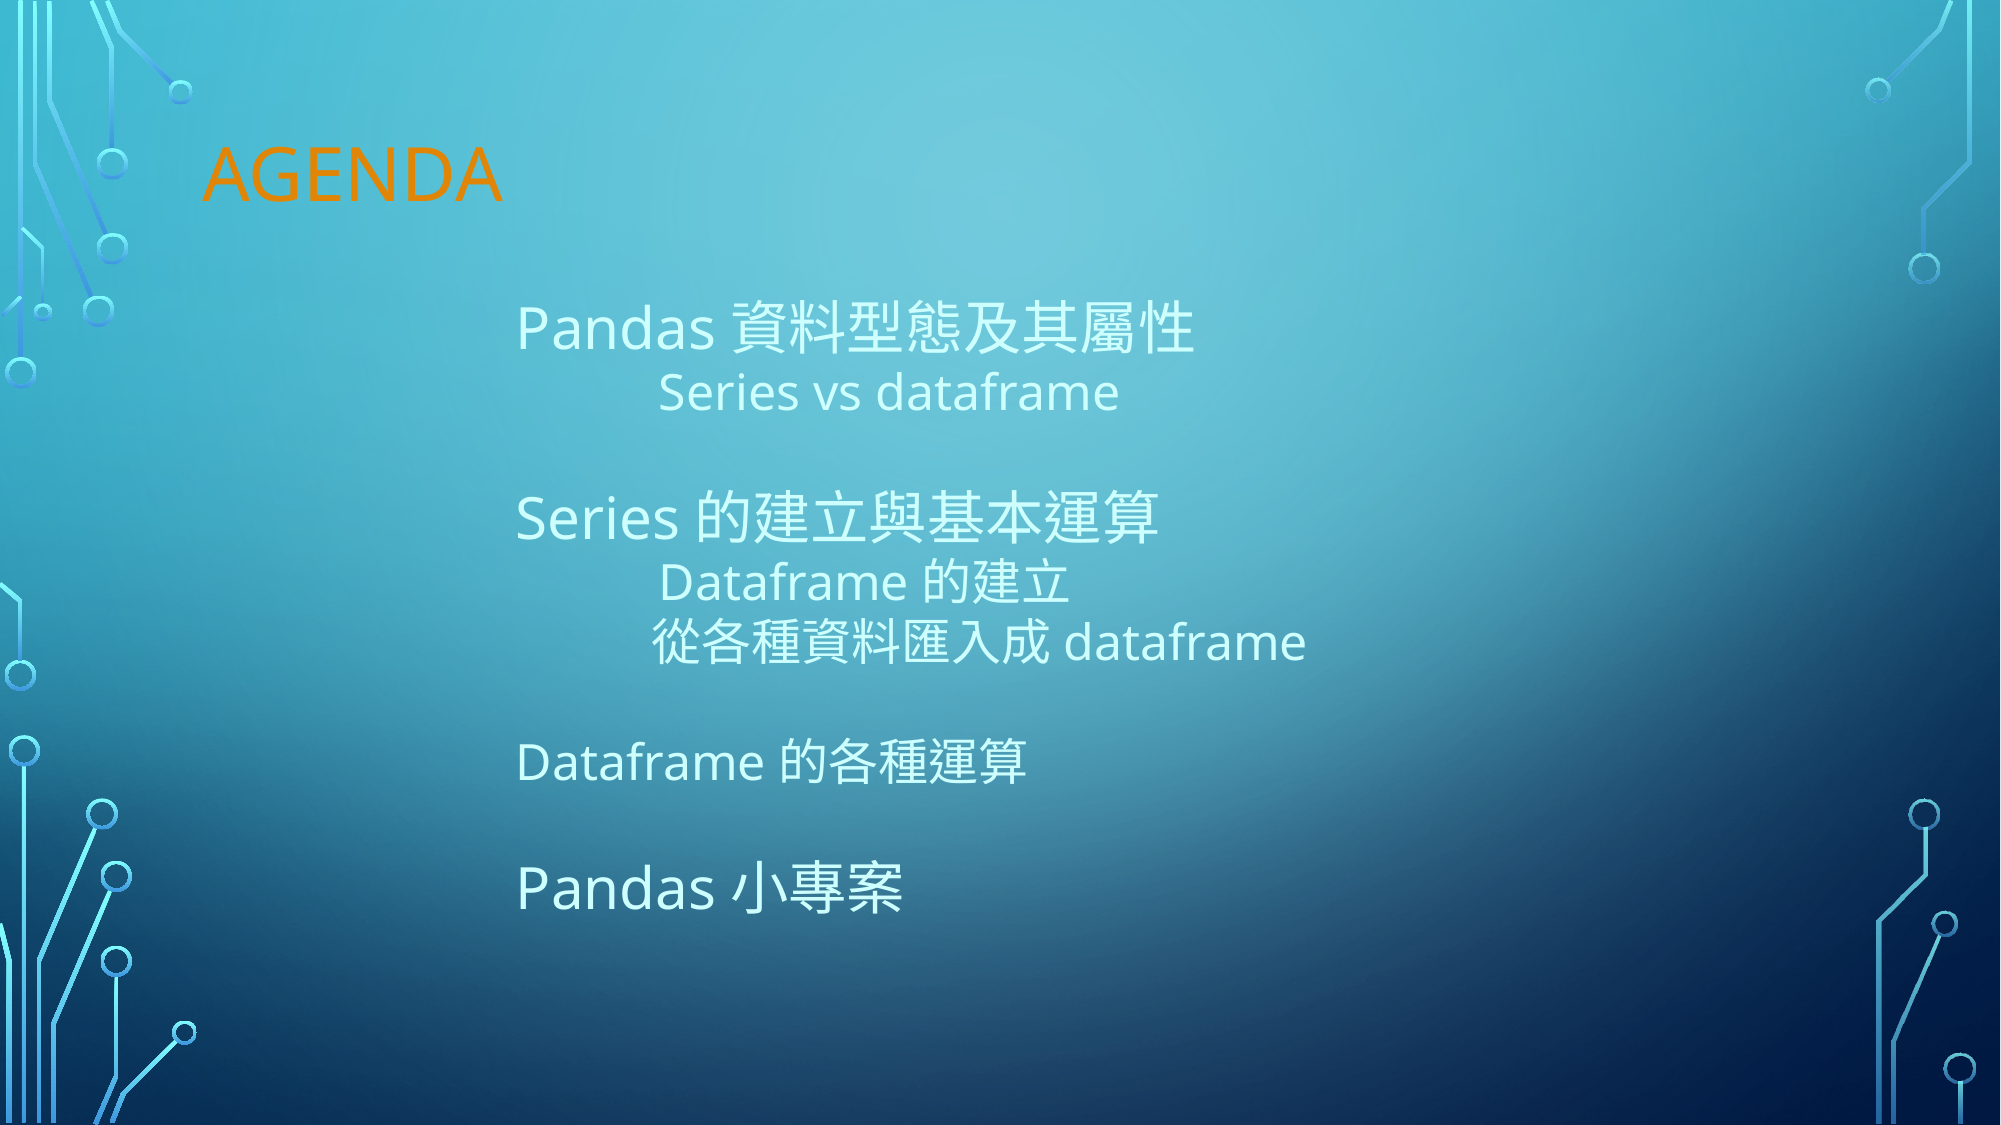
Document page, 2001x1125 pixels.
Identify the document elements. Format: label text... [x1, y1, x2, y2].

title agenda [187, 101, 1813, 344]
list Pandas資料型態及其屬性 Series vs dataframe Series的建立與基本運算 Dataframe的建立 從各種資料匯入成dataframe Dataframe的各種運算 Pandas小專案 [515, 290, 2000, 981]
